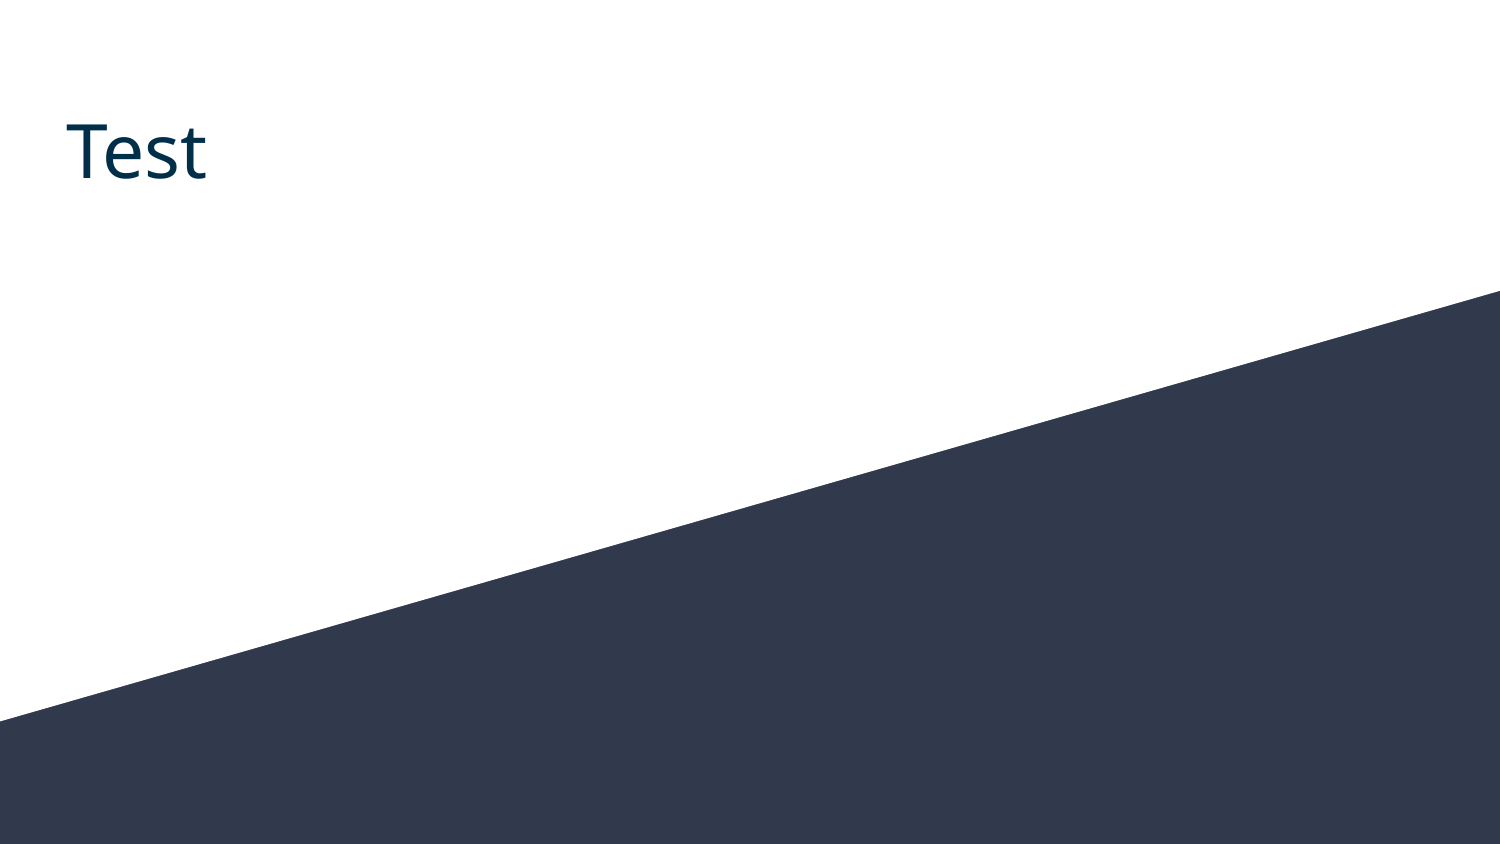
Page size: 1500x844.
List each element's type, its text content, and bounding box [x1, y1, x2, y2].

title Test [51, 88, 1449, 299]
